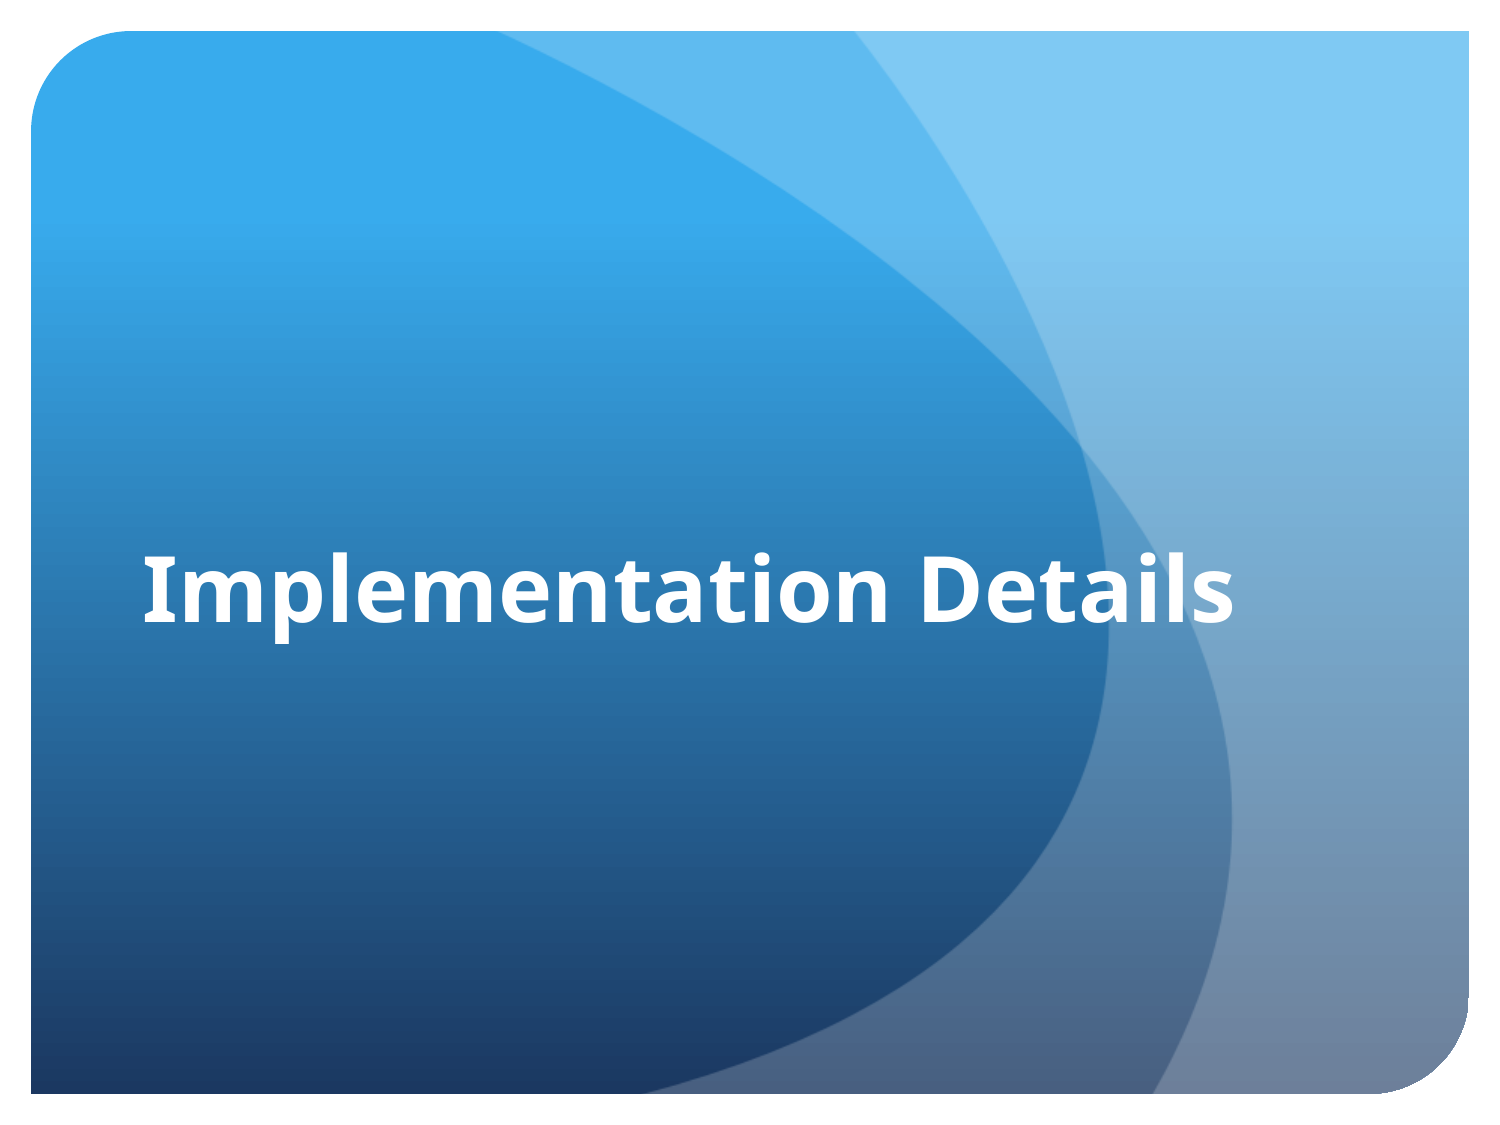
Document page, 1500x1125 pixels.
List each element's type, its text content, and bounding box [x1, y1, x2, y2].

title Implementation Details [127, 425, 1372, 649]
picture [25, 30, 1474, 1095]
